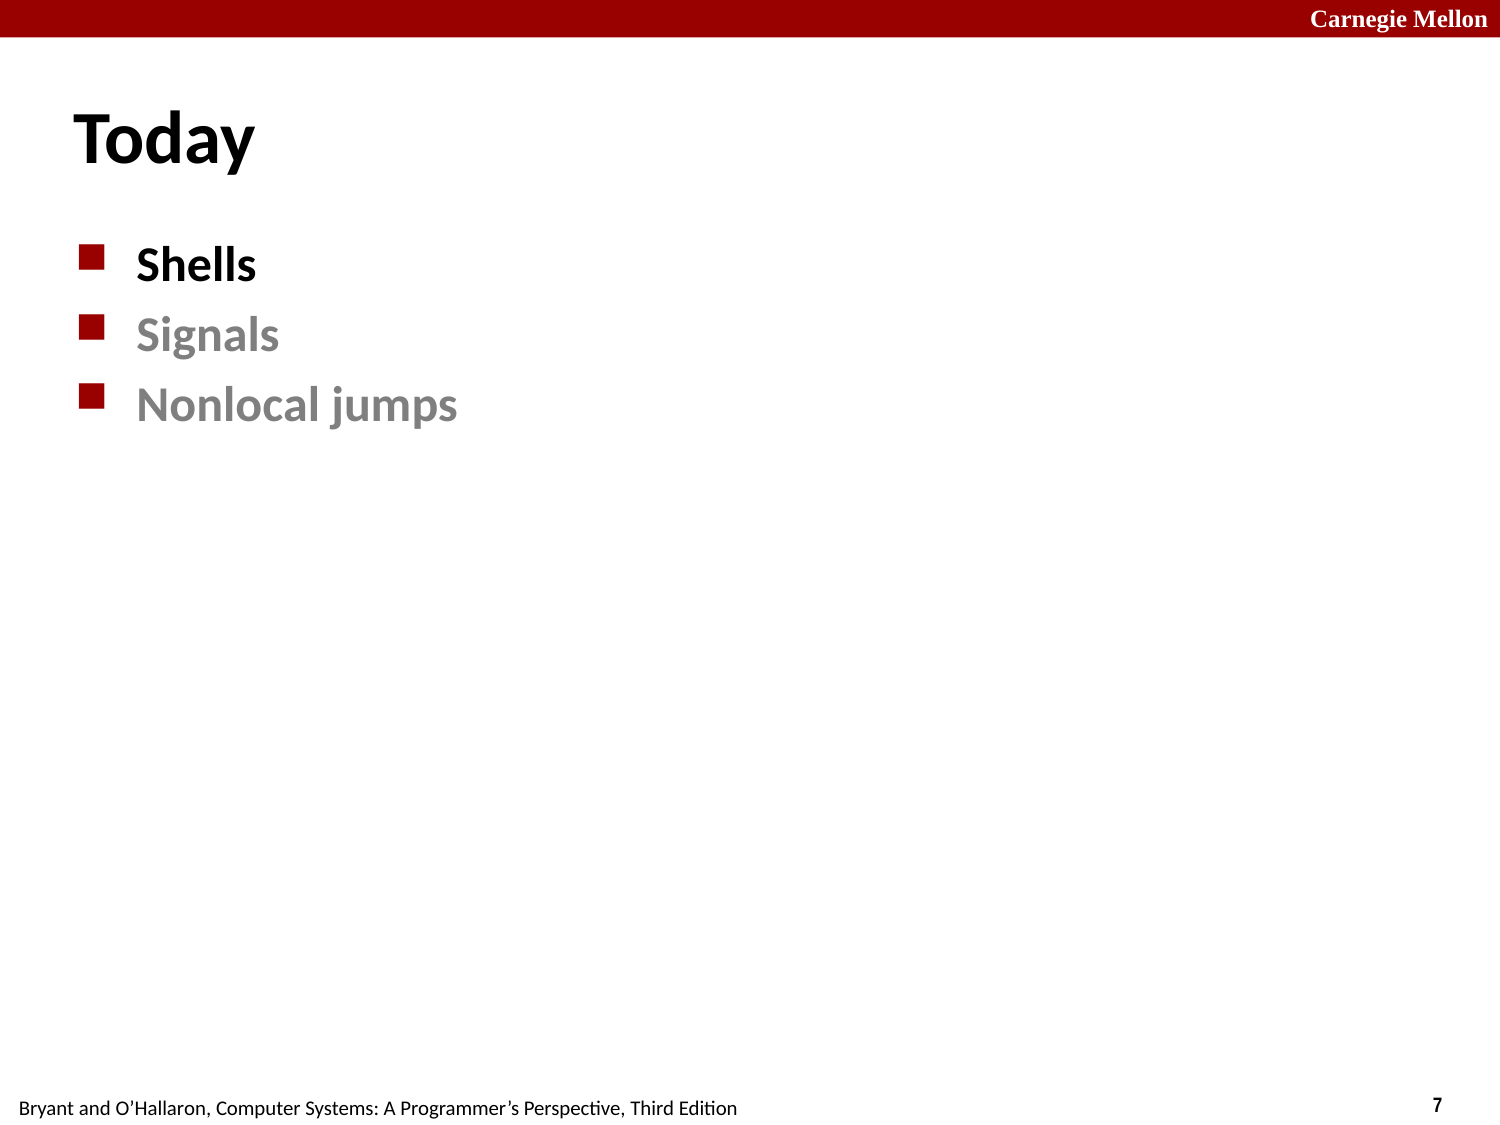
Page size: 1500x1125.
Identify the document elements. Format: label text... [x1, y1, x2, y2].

list Shells Signals Nonlocal jumps [64, 223, 1361, 1040]
title Today [58, 71, 1305, 197]
